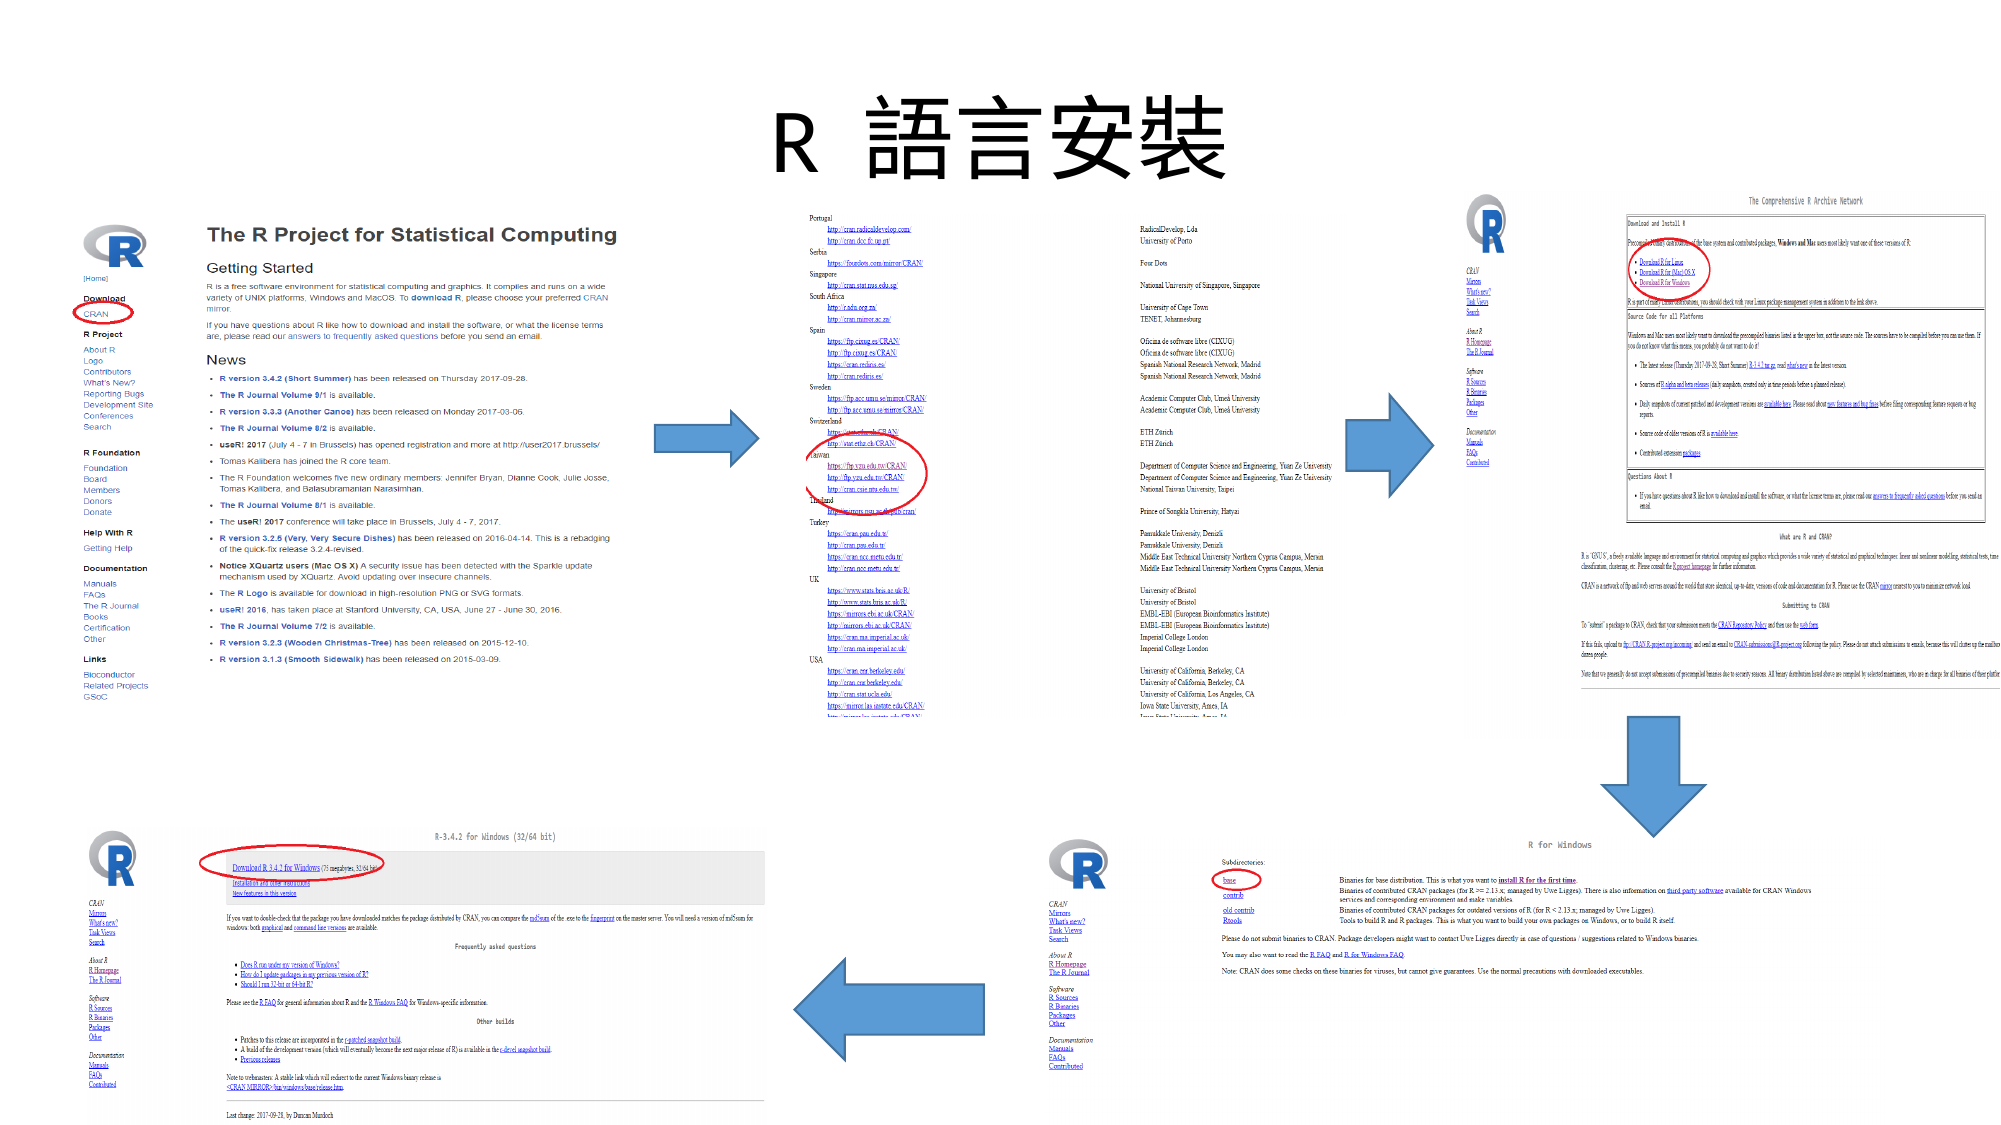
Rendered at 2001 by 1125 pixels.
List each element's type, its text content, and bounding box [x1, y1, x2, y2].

picture [1464, 191, 2000, 739]
text_box [793, 956, 985, 1063]
picture [806, 213, 1347, 717]
picture [66, 213, 688, 718]
text_box [688, 408, 760, 468]
picture [1045, 836, 1885, 1125]
text_box [1347, 392, 1435, 499]
text_box [1599, 739, 1708, 836]
picture [86, 827, 767, 1125]
title R 語言安裝 [137, 34, 1863, 252]
